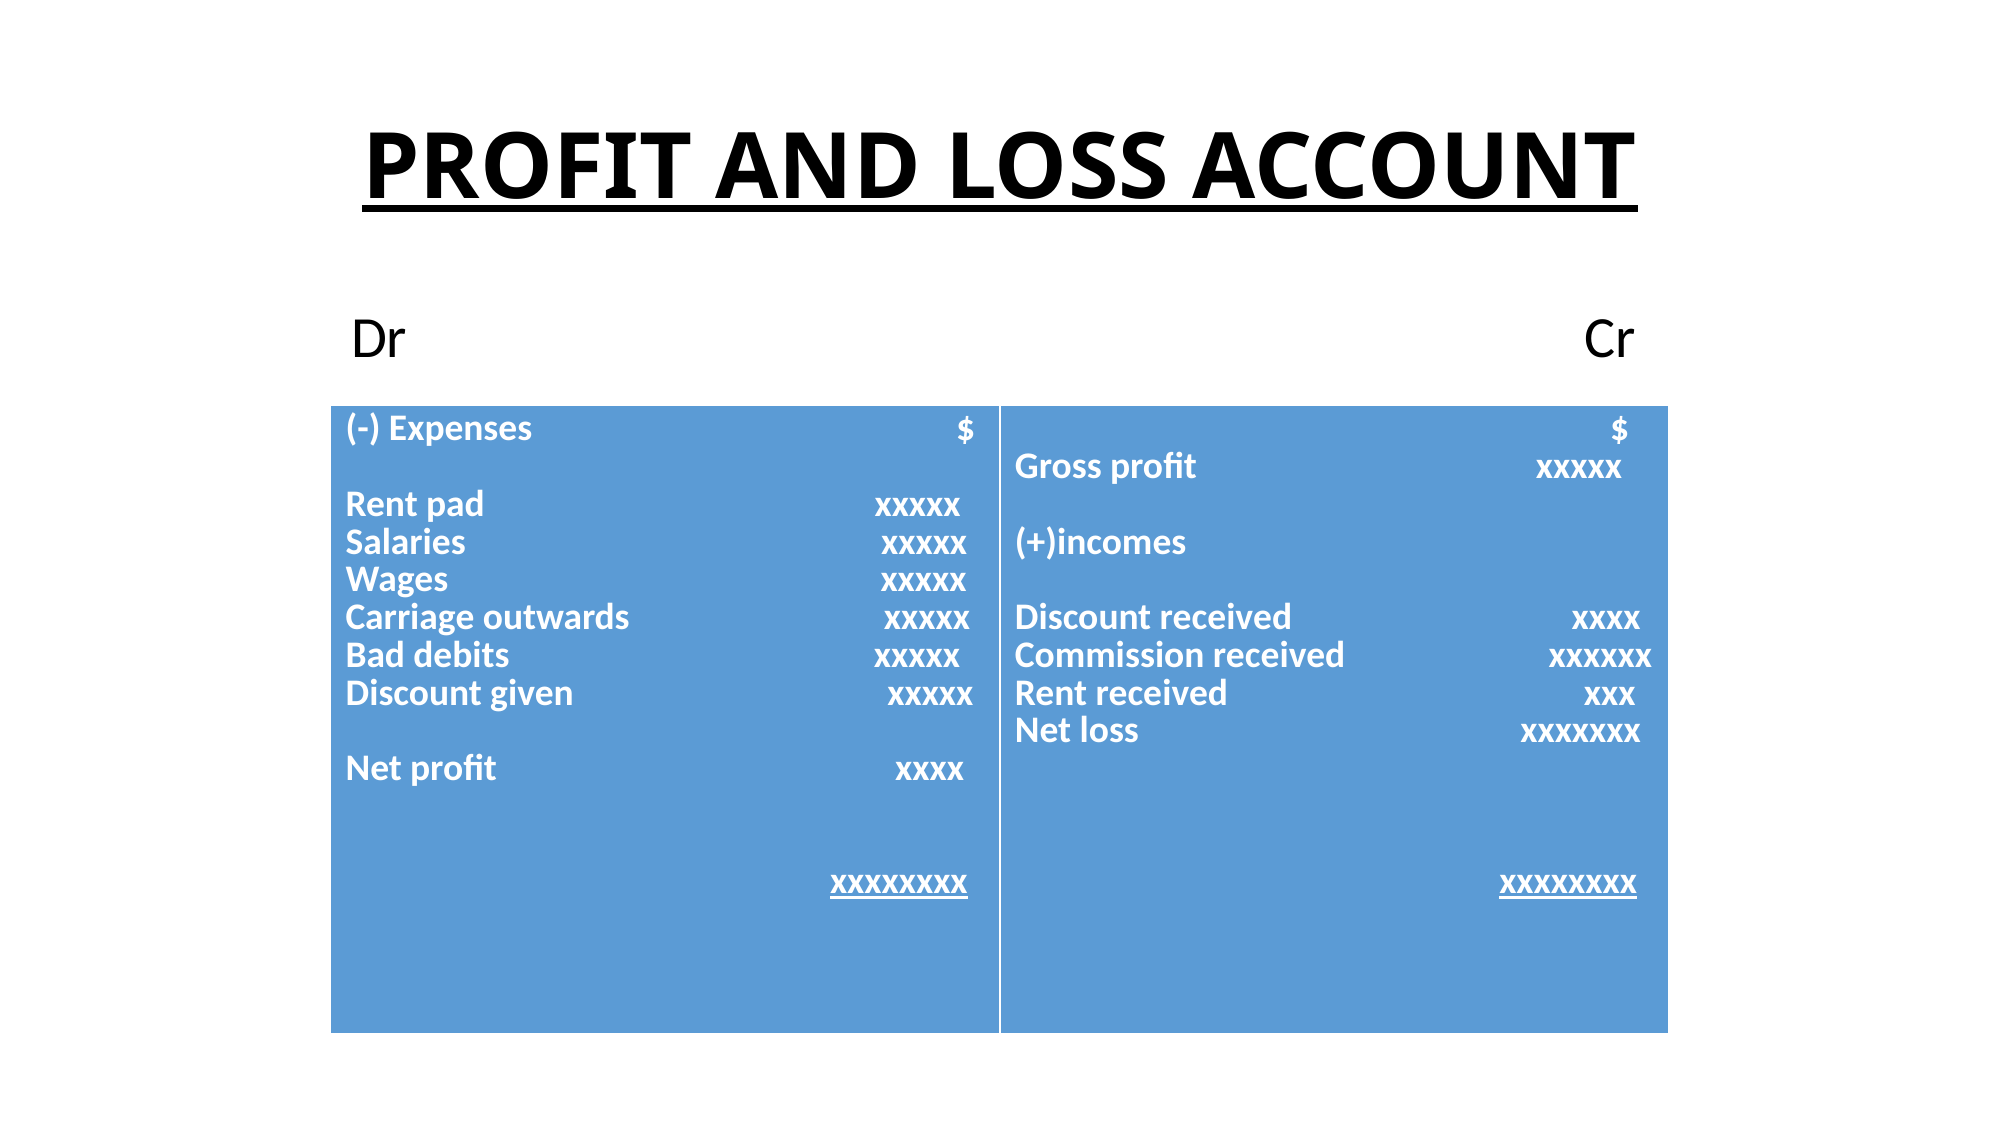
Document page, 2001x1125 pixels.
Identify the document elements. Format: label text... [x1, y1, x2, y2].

table_header $ Gross profit xxxxx (+)incomes Discount received xxxx Commission received xxxxxx Rent received xxx Net loss xxxxxxx xxxxxxxx [1001, 406, 1668, 1033]
table_header (-) Expenses $ Rent pad xxxxx Salaries xxxxx Wages xxxxx Carriage outwards xxxxx Bad debits xxxxx Discount given xxxxx Net profit xxxx xxxxxxxx [331, 406, 999, 1033]
list Dr Cr [137, 299, 1863, 1014]
title PROFIT AND LOSS ACCOUNT [137, 59, 1863, 278]
